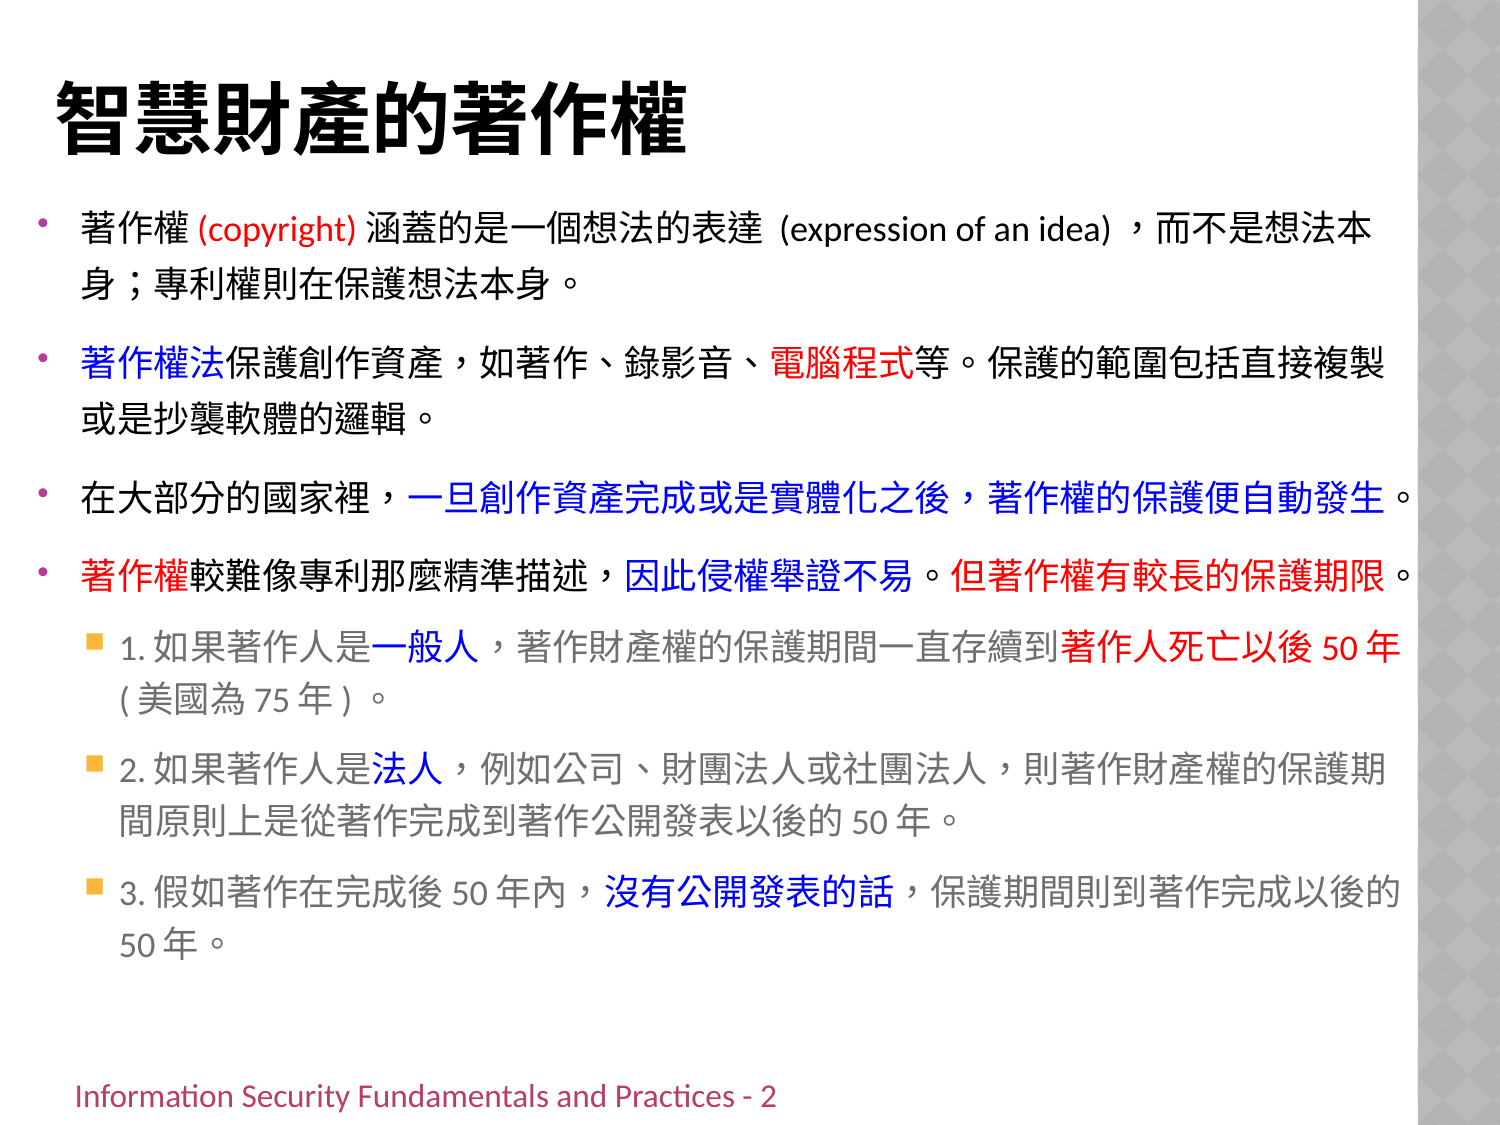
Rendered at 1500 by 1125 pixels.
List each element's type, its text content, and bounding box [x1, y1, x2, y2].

title 智慧財產的著作權 [46, 52, 1395, 164]
list 著作權(copyright)涵蓋的是一個想法的表達 (expression of an idea)，而不是想法本身；專利權則在保護想法本身。 著作權法保護創作資產，如著作、錄影音、電腦程式等。保護的範圍包括直接複製或是抄襲軟體的邏輯。 在大部分的國家裡，一旦創作資產完成或是實體化之後，著作權的保護便自動發生。 著作權較難像專利那麼精準描述，因此侵權舉證不易。但著作權有較長的保護期限。 1.如果著作人是一般人，著作財產權的保護期間一直存續到著作人死亡以後50年(美國為75年)。 2.如果著作人是法人，例如公司、財團法人或社團法人，則著作財產權的保護期間原則上是從著作完成到著作公開發表以後的50年。 3.假如著作在完成後50年內，沒有公開發表的話，保護期間則到著作完成以後的50年。 [23, 184, 1418, 1059]
